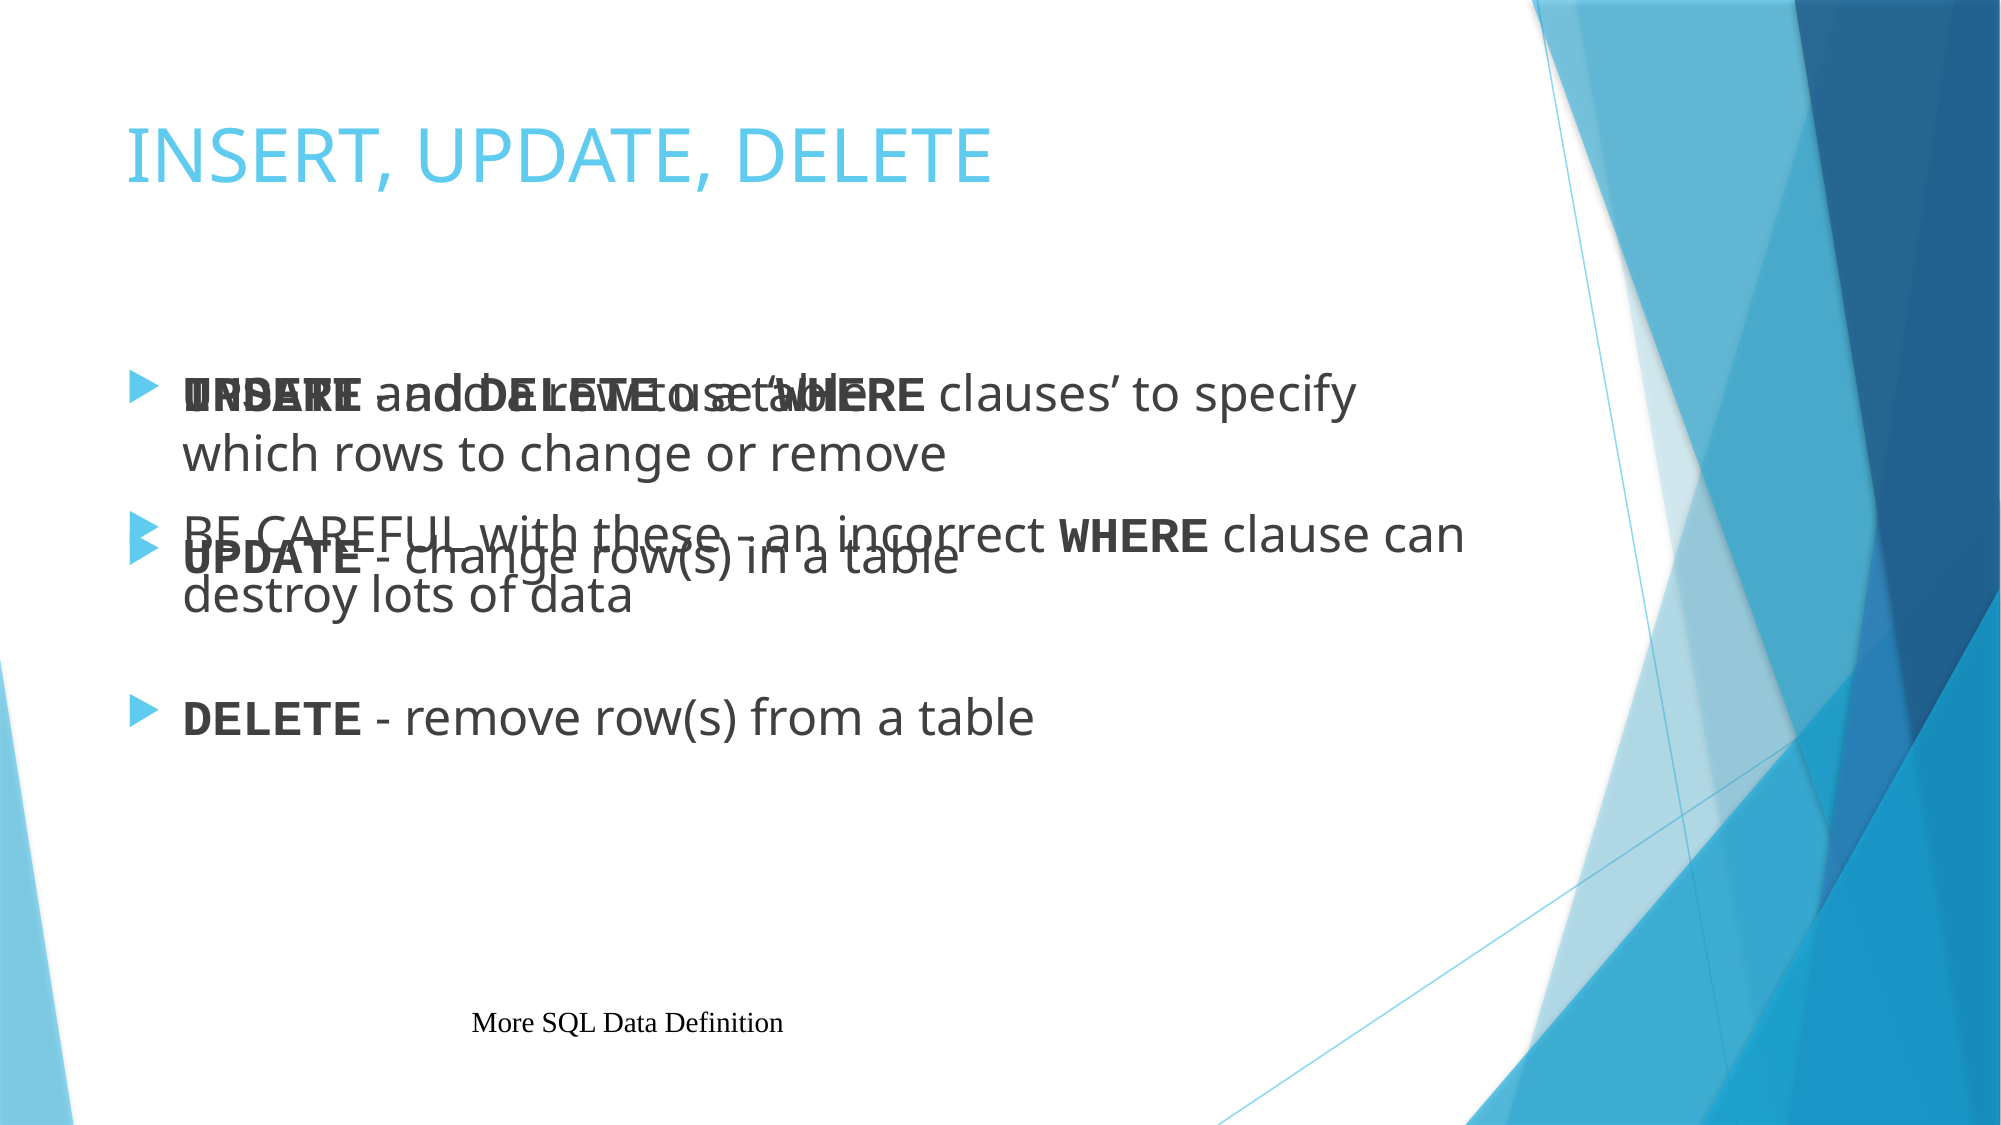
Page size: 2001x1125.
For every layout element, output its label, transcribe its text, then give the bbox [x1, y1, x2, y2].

title INSERT, UPDATE, DELETE [111, 99, 1522, 317]
list UPDATE and DELETE use ‘WHERE clauses’ to specify which rows to change or remove BE CAREFUL with these - an incorrect WHERE clause can destroy lots of data [111, 354, 1522, 992]
footer More SQL Data Definition [111, 992, 1145, 1051]
